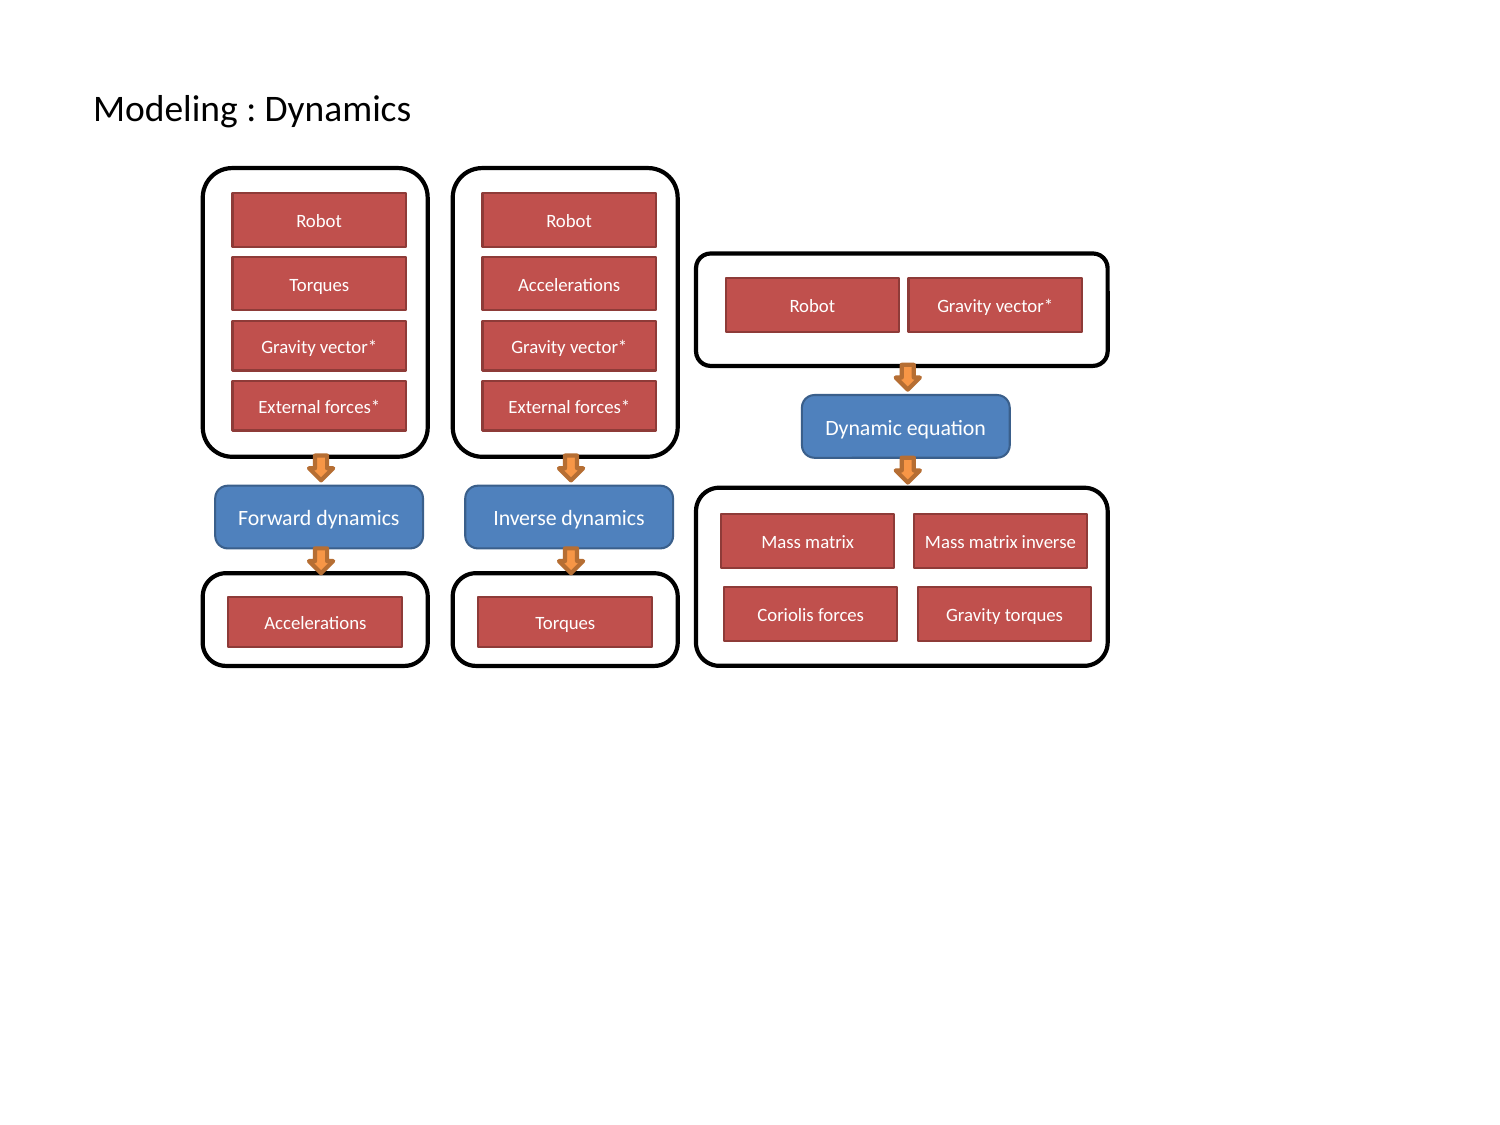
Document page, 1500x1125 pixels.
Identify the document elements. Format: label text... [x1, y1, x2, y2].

text_box [200, 571, 430, 669]
text_box Torques [230, 255, 408, 312]
text_box Gravity vector* [480, 319, 658, 373]
text_box [693, 251, 1110, 369]
text_box Robot [724, 276, 901, 334]
text_box Accelerations [480, 255, 658, 312]
text_box Robot [230, 191, 408, 249]
text_box Gravity vector* [906, 276, 1084, 334]
text_box [450, 165, 680, 459]
text_box Forward dynamics [213, 483, 426, 551]
text_box External forces* [480, 379, 658, 433]
text_box [693, 485, 1110, 668]
text_box [557, 546, 586, 576]
text_box Dynamic equation [799, 392, 1012, 460]
text_box Modeling : Dynamics [78, 76, 427, 137]
text_box [307, 546, 336, 576]
text_box External forces* [230, 379, 408, 433]
text_box [557, 453, 586, 483]
text_box Inverse dynamics [463, 483, 676, 551]
text_box Robot [480, 191, 658, 249]
text_box Mass matrix inverse [912, 512, 1089, 570]
text_box Torques [476, 595, 654, 649]
text_box [893, 455, 922, 485]
text_box Accelerations [226, 595, 404, 649]
text_box [307, 453, 336, 483]
text_box Coriolis forces [722, 585, 899, 643]
text_box [200, 165, 430, 459]
text_box Gravity torques [916, 585, 1093, 643]
text_box [450, 571, 680, 669]
text_box [893, 362, 922, 392]
text_box Mass matrix [719, 512, 896, 570]
text_box Gravity vector* [230, 319, 408, 373]
